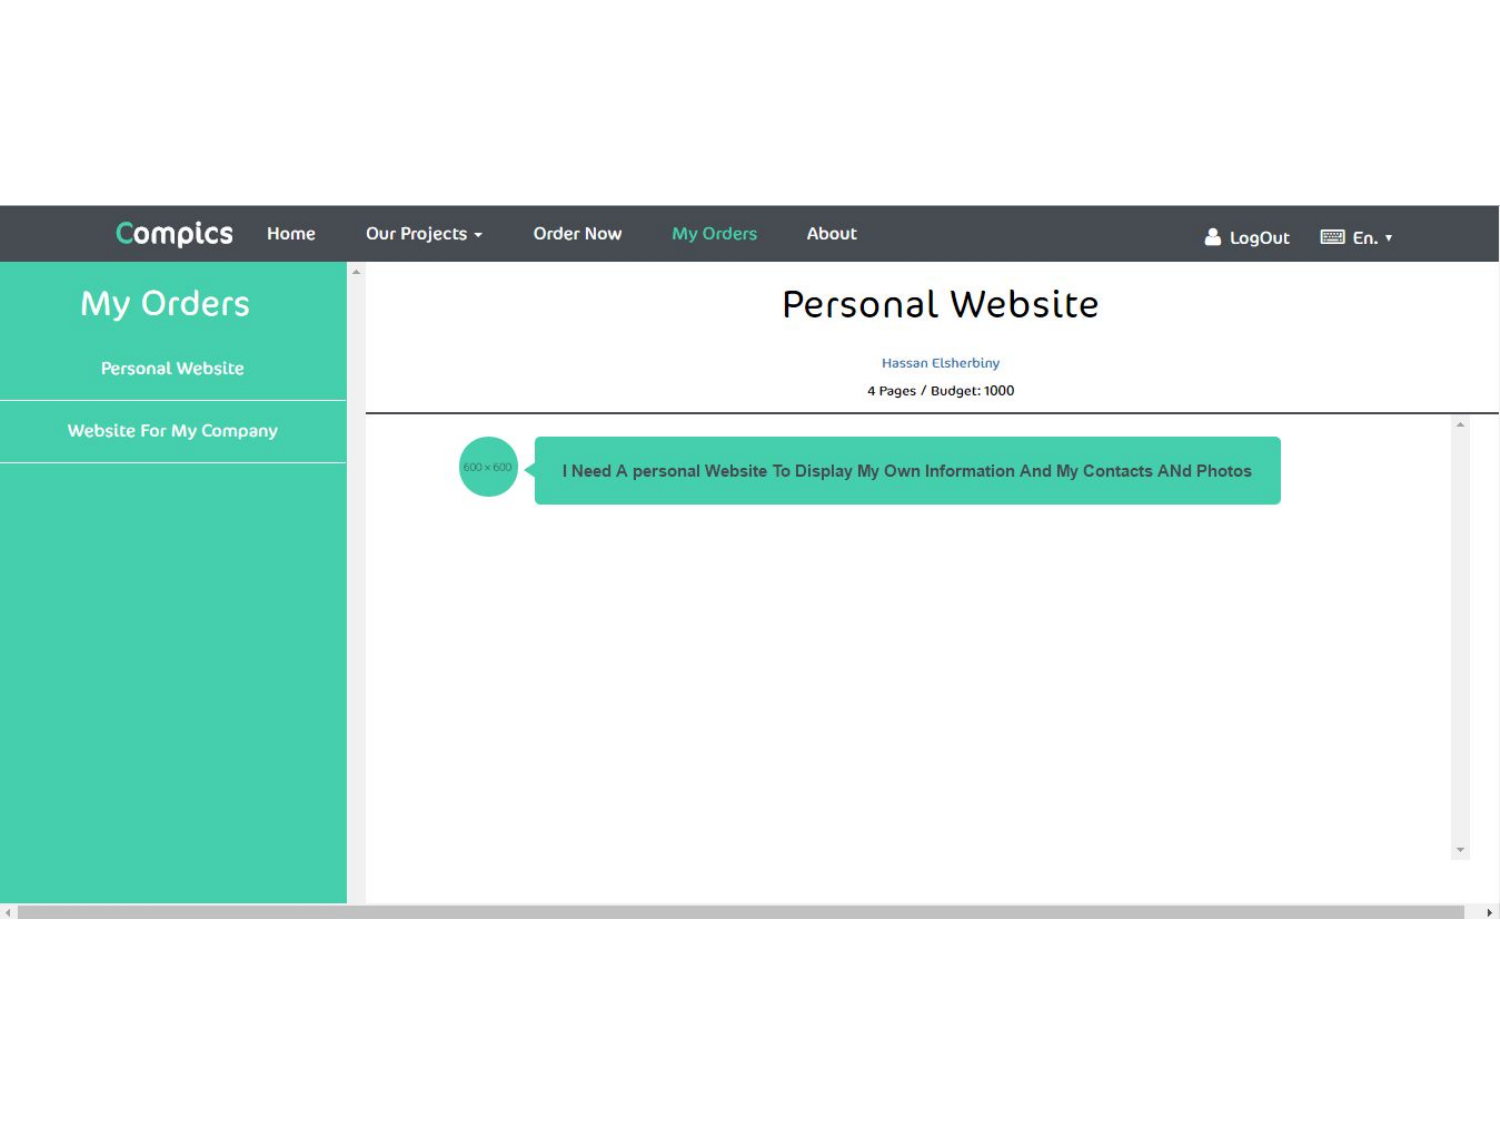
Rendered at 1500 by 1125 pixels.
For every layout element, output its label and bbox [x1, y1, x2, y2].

picture [0, 205, 1500, 919]
